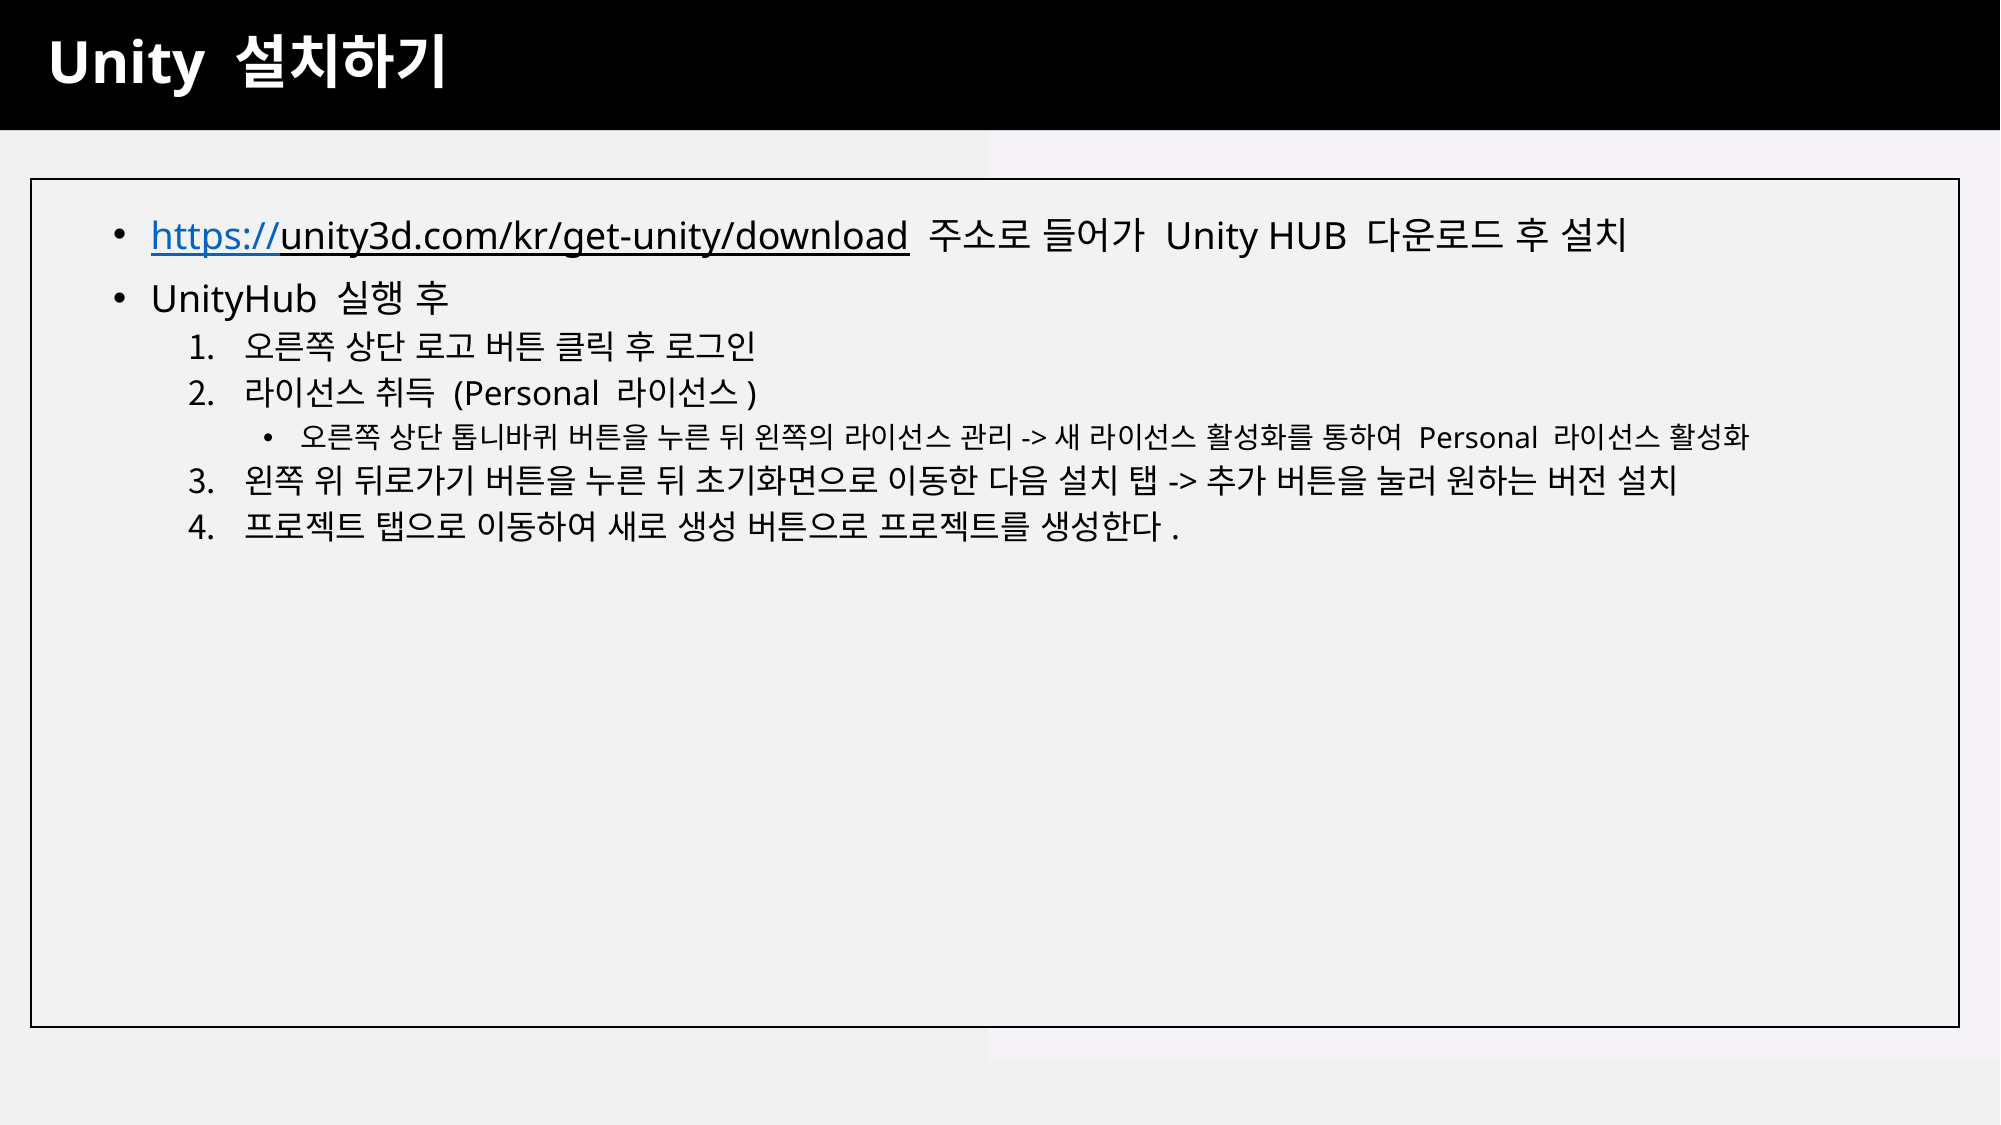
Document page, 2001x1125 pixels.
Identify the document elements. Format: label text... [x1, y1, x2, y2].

list Unity 설치하기 [0, 0, 2000, 131]
list https://unity3d.com/kr/get-unity/download 주소로 들어가 Unity HUB 다운로드 후 설치 UnityHub 실행 후 오른쪽 상단 로고 버튼 클릭 후 로그인 라이선스 취득 (Personal 라이선스) 오른쪽 상단 톱니바퀴 버튼을 누른 뒤 왼쪽의 라이선스 관리->새 라이선스 활성화를 통하여 Personal 라이선스 활성화 왼쪽 위 뒤로가기 버튼을 누른 뒤 초기화면으로 이동한 다음 설치 탭->추가 버튼을 눌러 원하는 버전 설치 프로젝트 탭으로 이동하여 새로 생성 버튼으로 프로젝트를 생성한다. [65, 205, 1912, 998]
